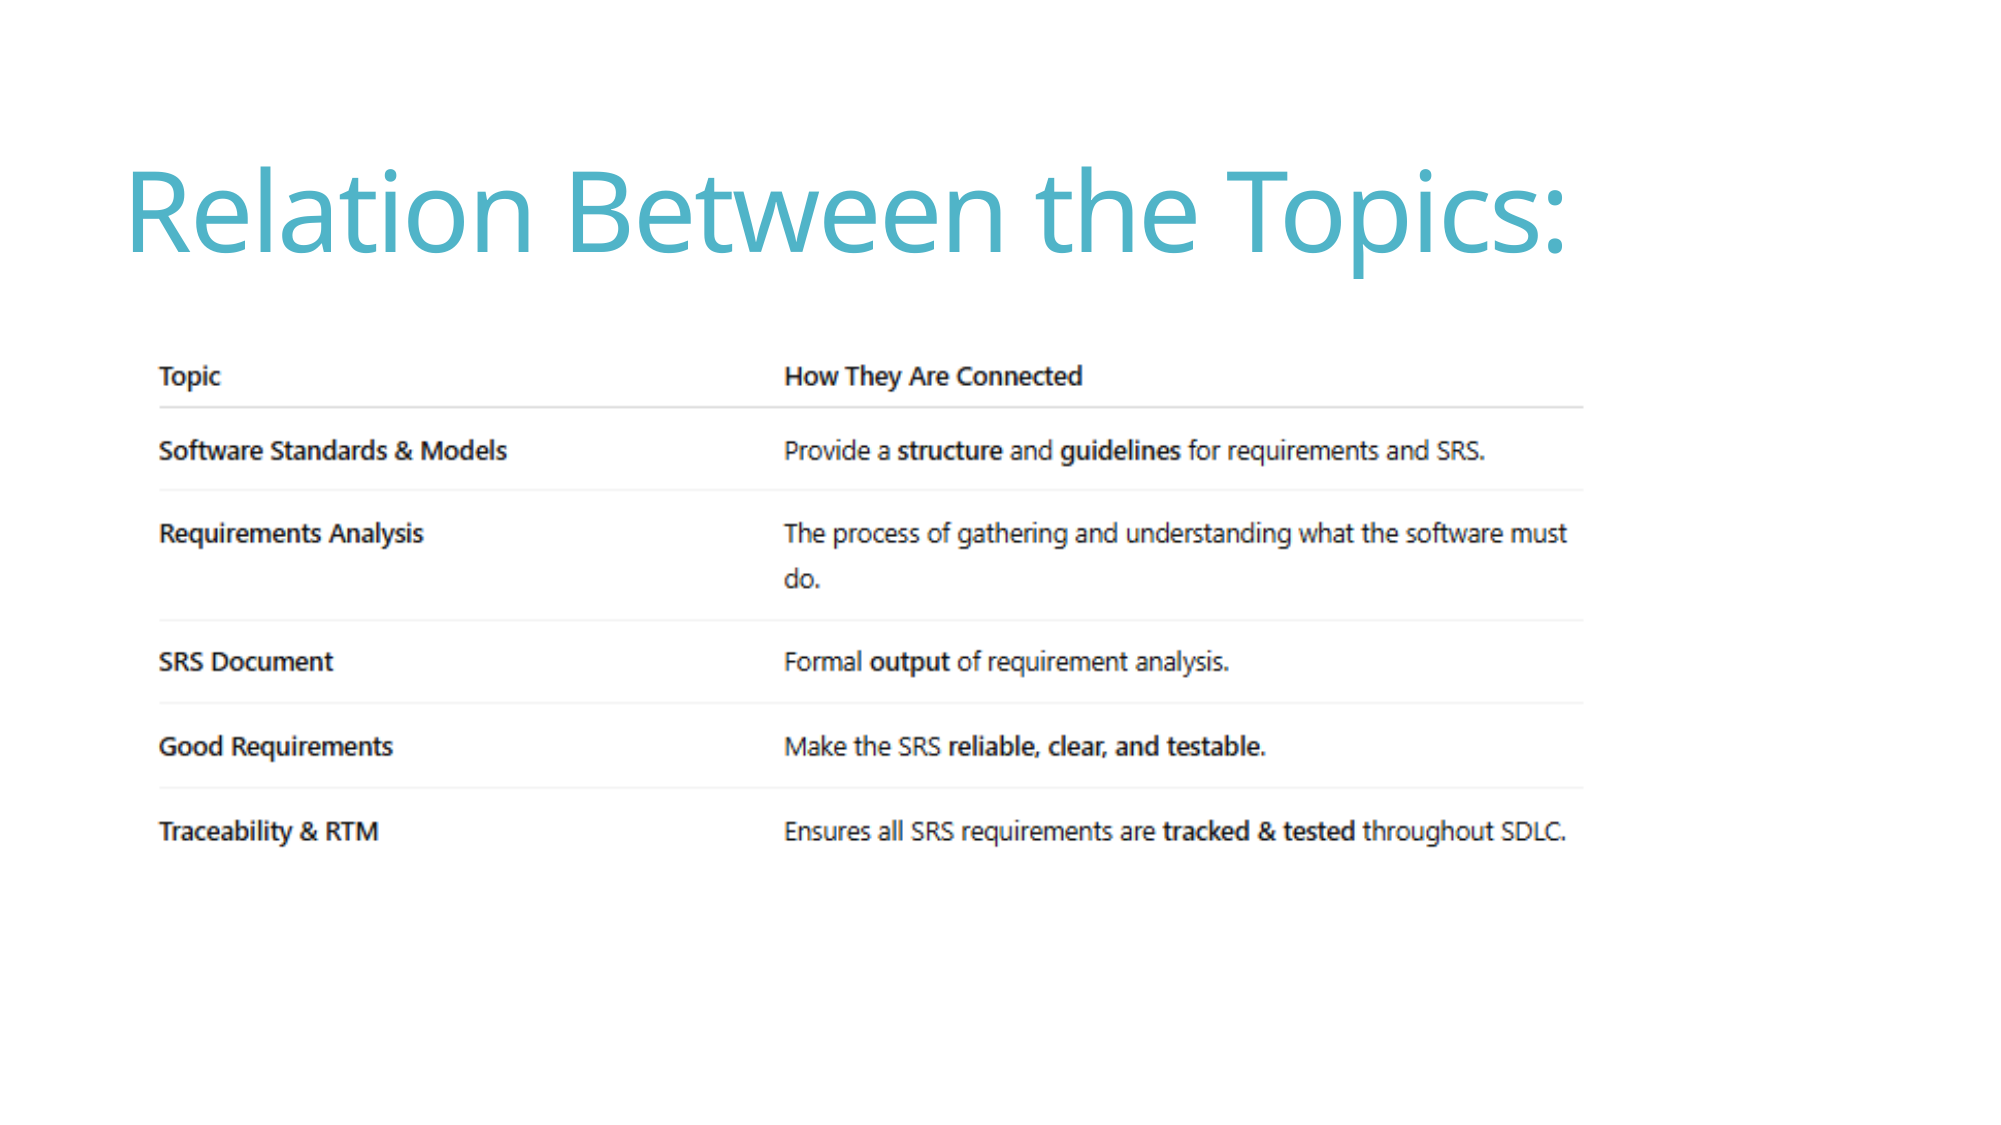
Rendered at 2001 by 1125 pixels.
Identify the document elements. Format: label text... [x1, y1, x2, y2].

title Relation Between the Topics: [107, 81, 1875, 354]
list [121, 326, 1719, 930]
